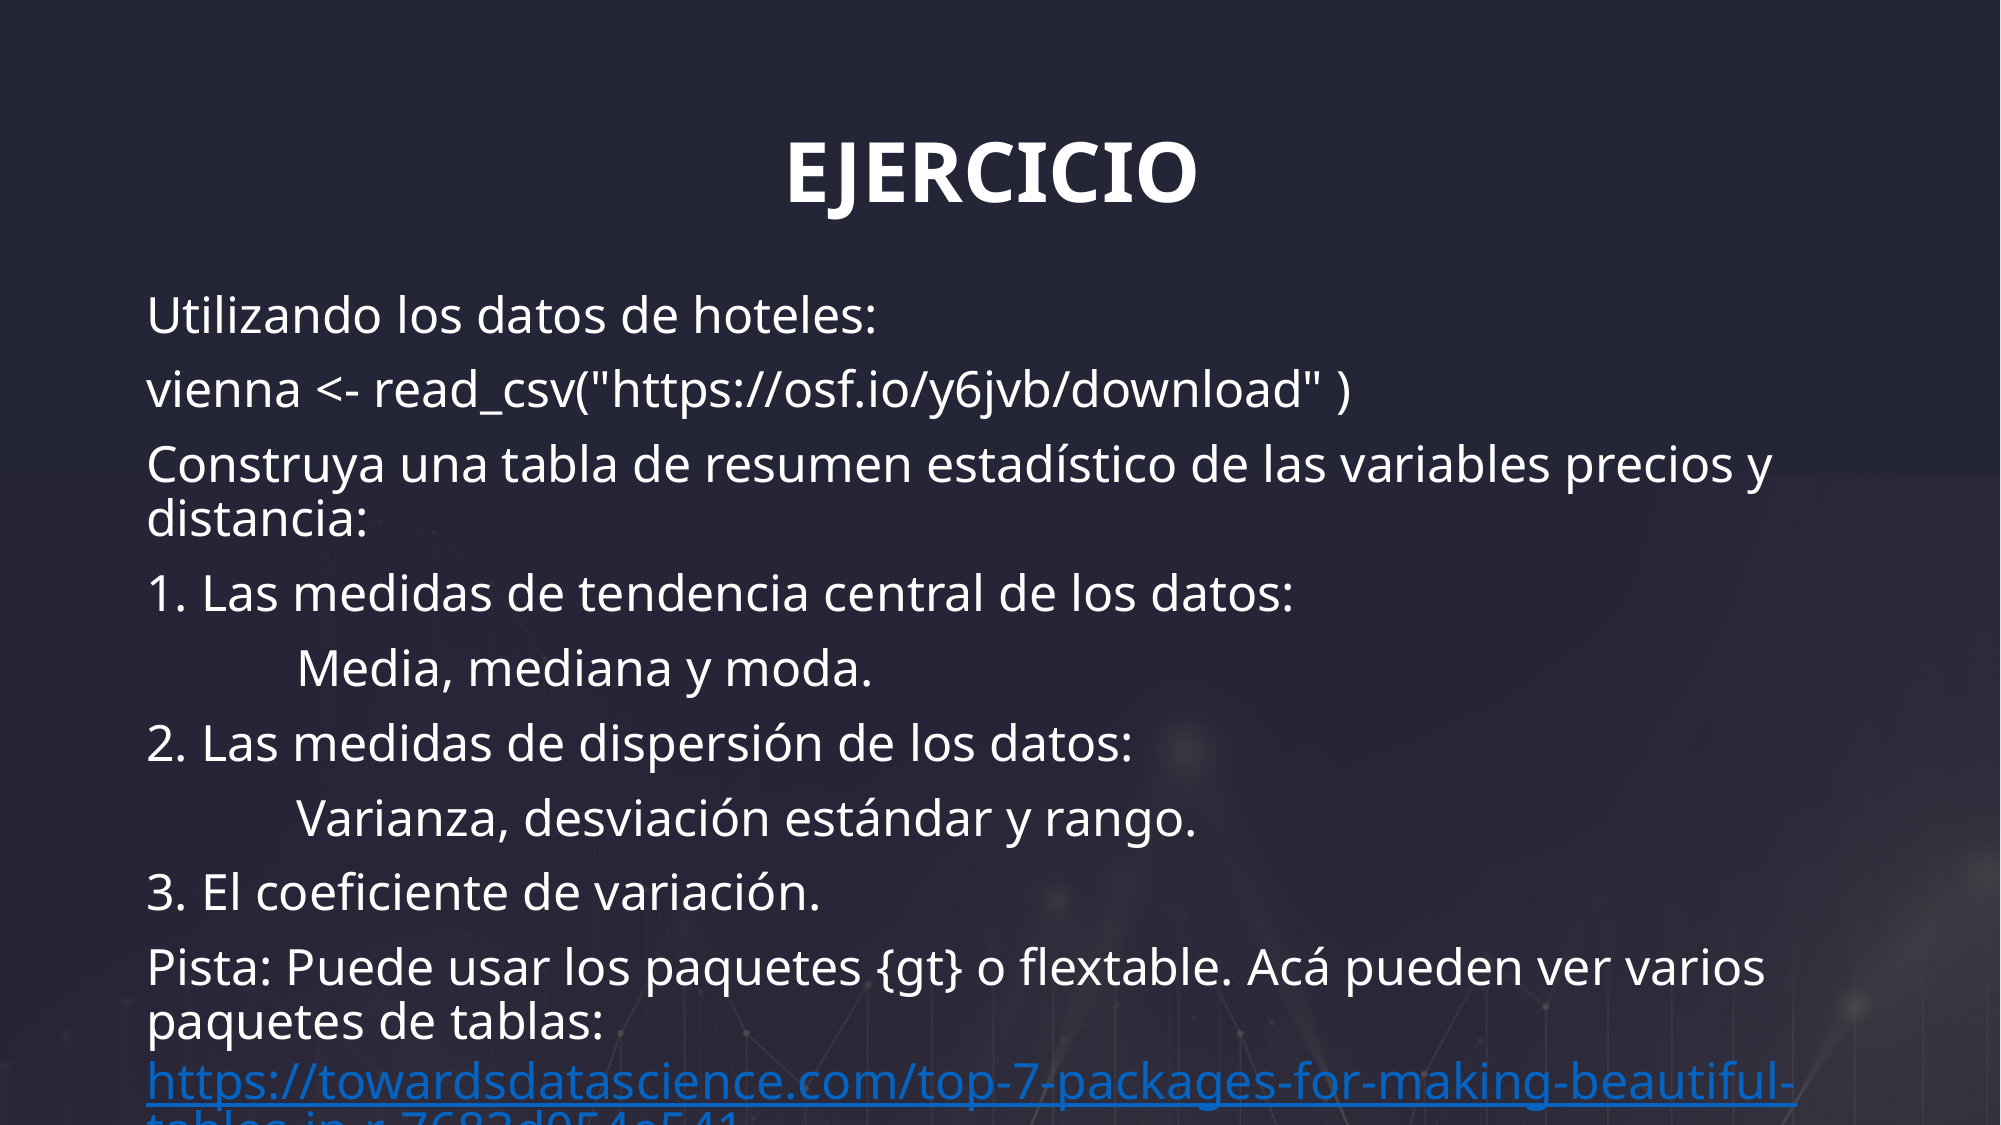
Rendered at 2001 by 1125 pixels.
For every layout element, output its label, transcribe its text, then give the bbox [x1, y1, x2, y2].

list Utilizando los datos de hoteles: vienna <- read_csv("https://osf.io/y6jvb/download" ) Construya una tabla de resumen estadístico de las variables precios y distancia: 1. Las medidas de tendencia central de los datos: Media, mediana y moda. 2. Las medidas de dispersión de los datos: Varianza, desviación estándar y rango. 3. El coeficiente de variación. Pista: Puede usar los paquetes {gt} o flextable. Acá pueden ver varios paquetes de tablas: https://towardsdatascience.com/top-7-packages-for-making-beautiful-tables-in-r-7683d054e541 [131, 282, 1826, 771]
picture [0, 0, 2001, 1125]
text_box EJERCICIO [323, 94, 1661, 257]
